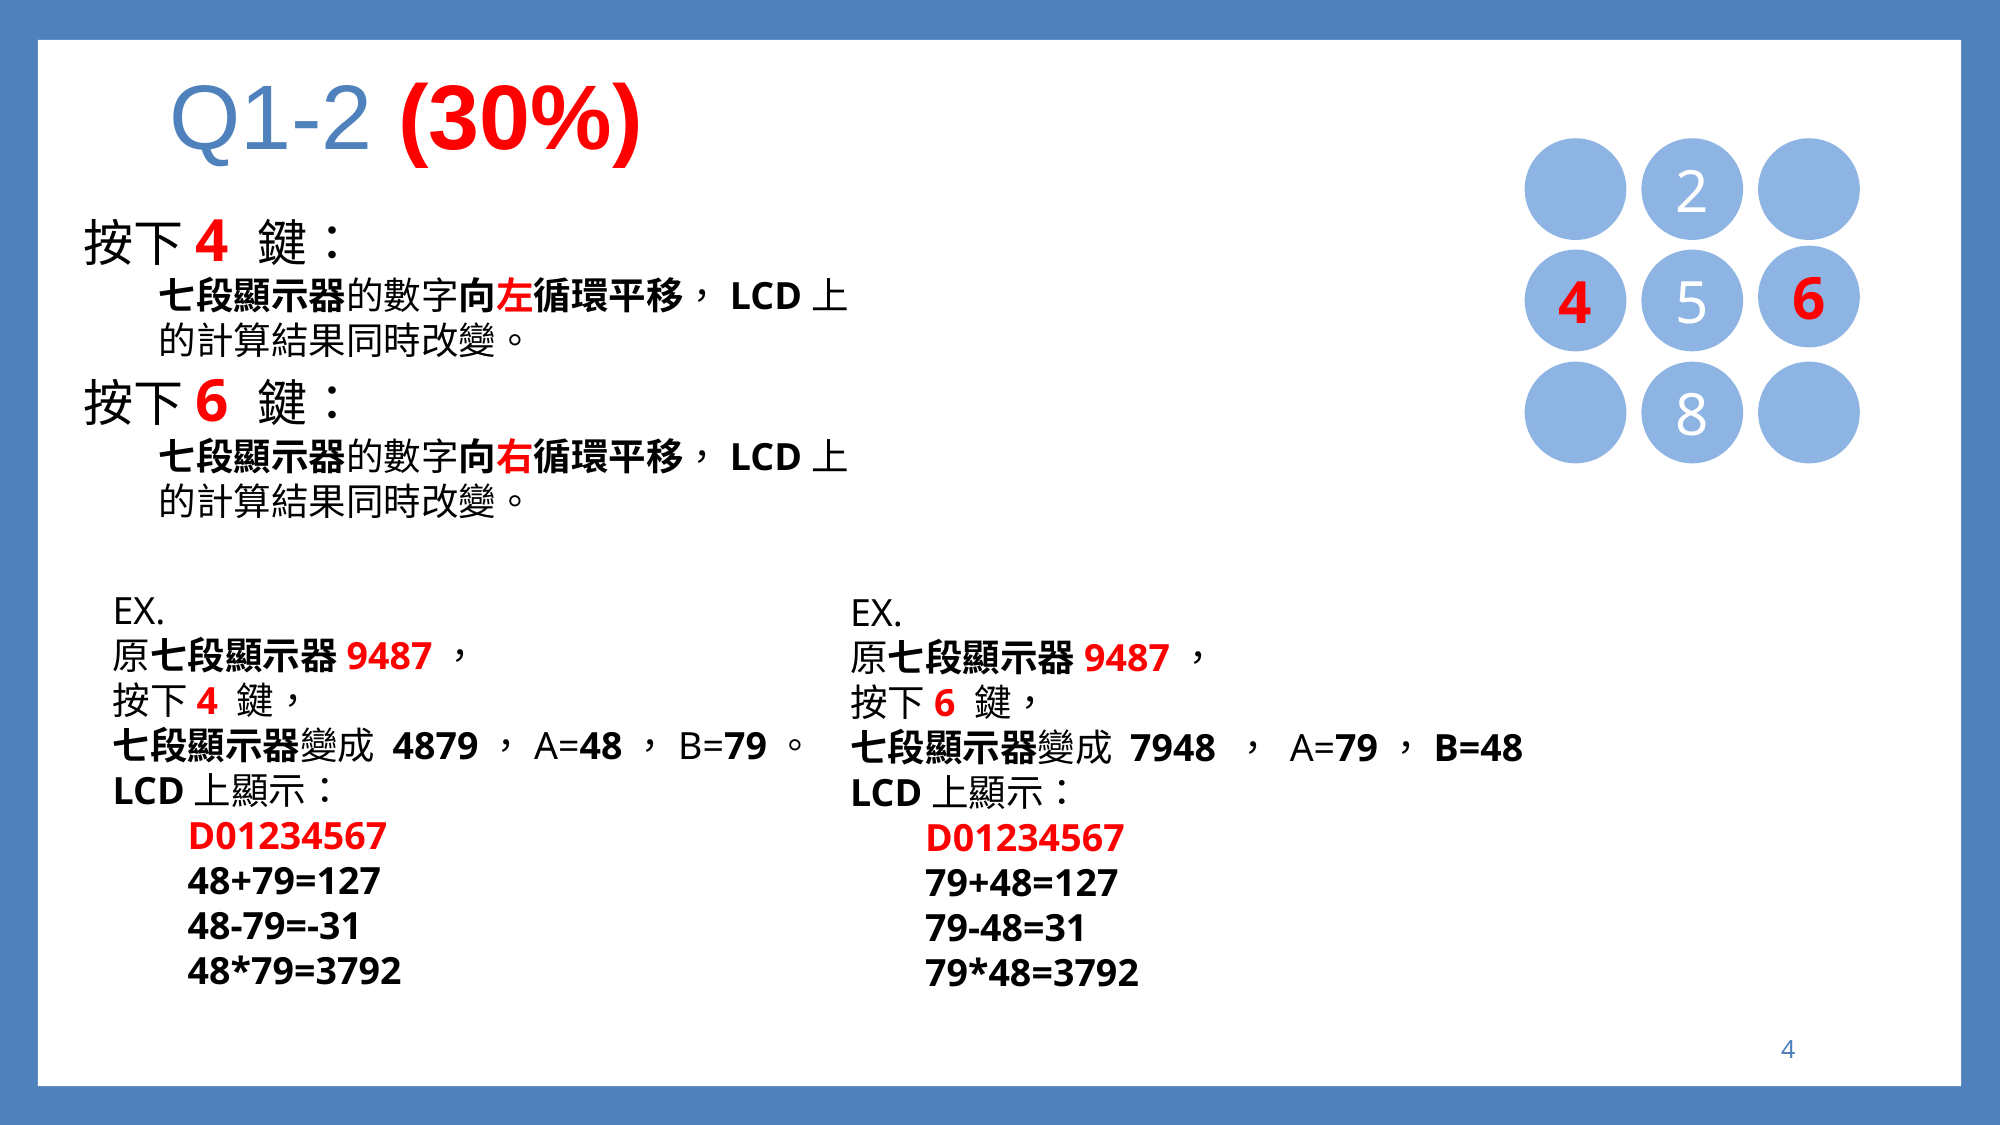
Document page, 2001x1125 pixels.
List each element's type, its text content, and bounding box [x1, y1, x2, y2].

text_box EX. 原七段顯示器9487， 按下6 鍵， 七段顯示器變成 7948 ， A=79，B=48 LCD上顯示： D01234567 79+48=127 79-48=31 79*48=3792 [835, 581, 1654, 1047]
title Q1-2 (30%) [154, 8, 1775, 231]
text_box EX. 原七段顯示器9487， 按下4 鍵， 七段顯示器變成 4879，A=48，B=79。 LCD上顯示： D01234567 48+79=127 48-79=-31 48*79=3792 [97, 579, 916, 1000]
text_box 按下4 鍵： 七段顯示器的數字向左循環平移，LCD上的計算結果同時改變。 按下6 鍵： 七段顯示器的數字向右循環平移，LCD上的計算結果同時改變。 [68, 195, 866, 530]
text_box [1524, 137, 1861, 464]
slide_number 3 [1530, 1020, 1811, 1081]
